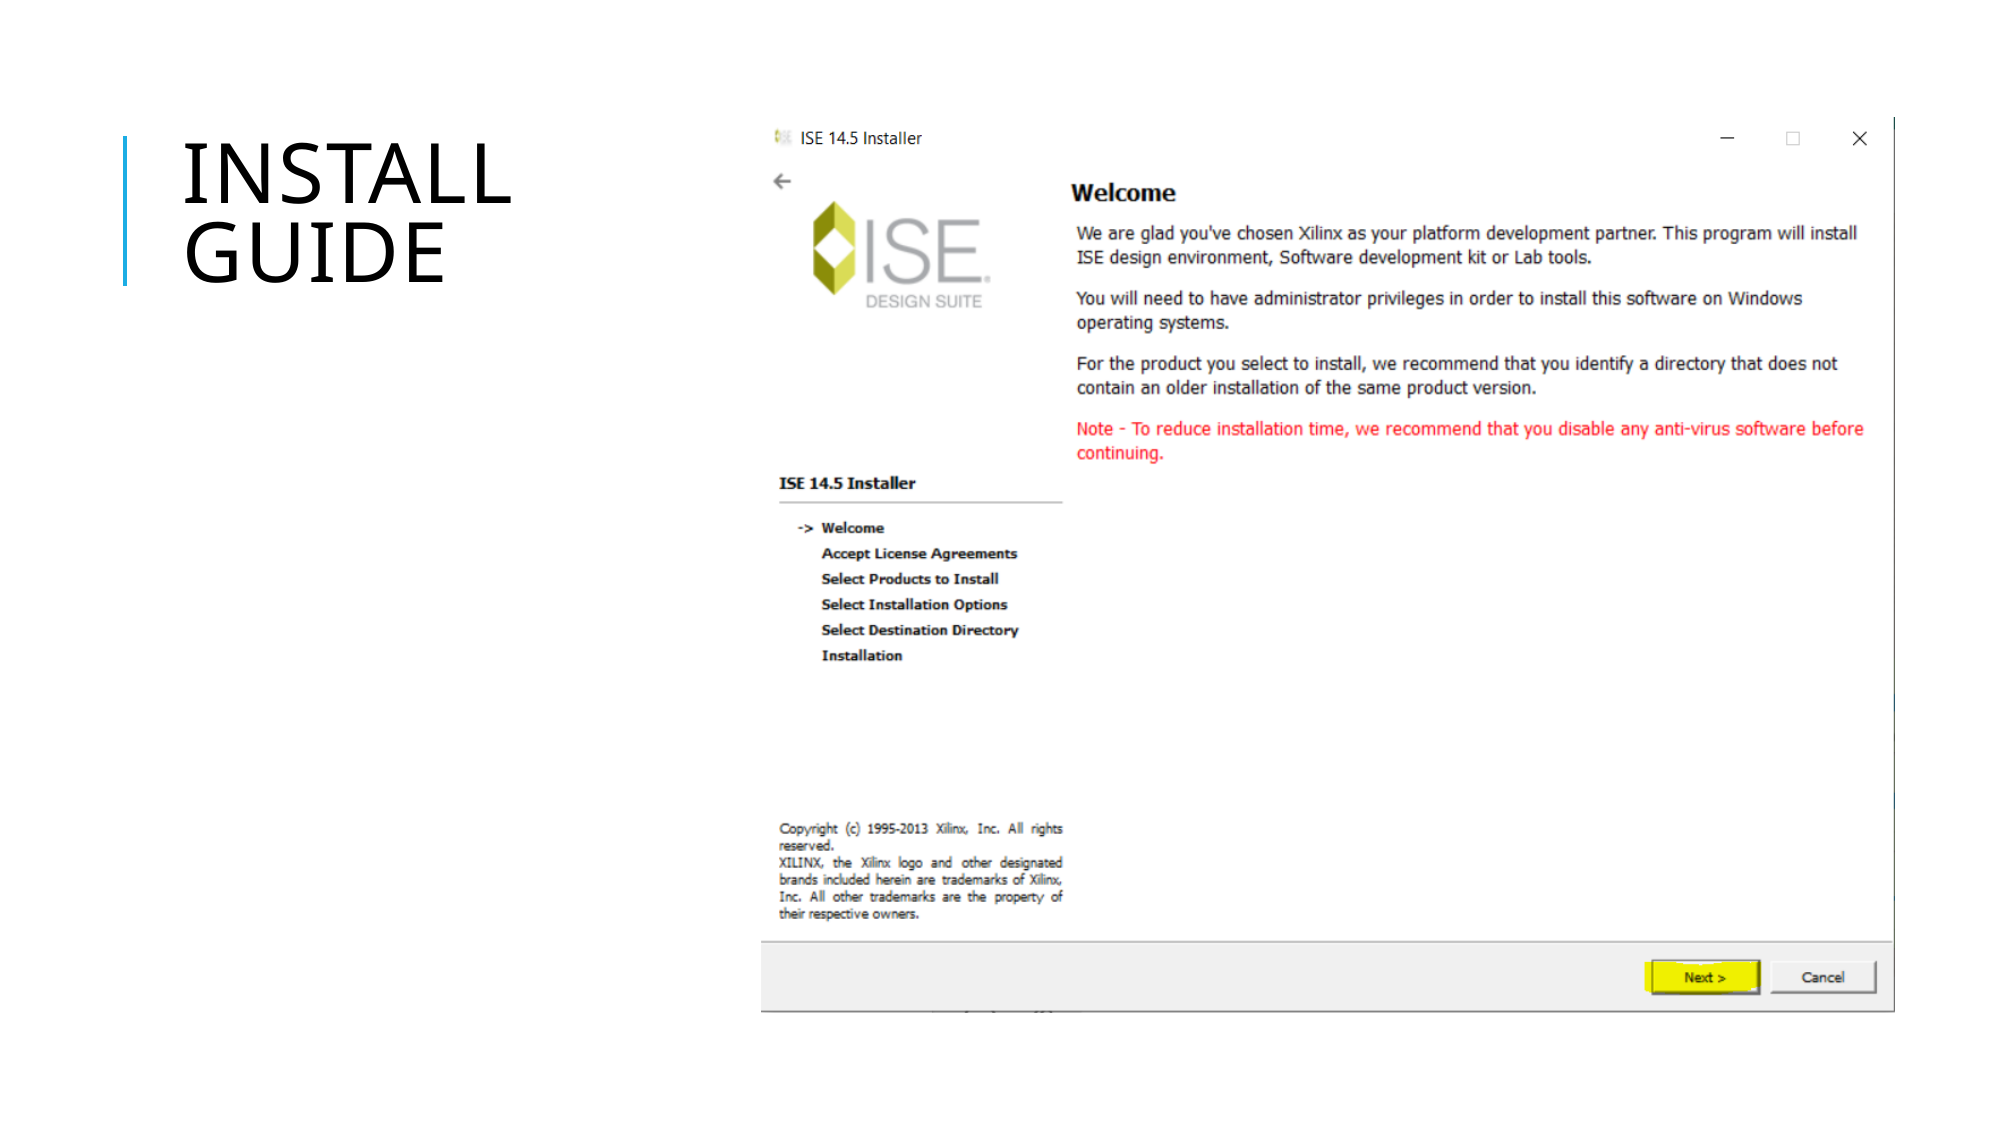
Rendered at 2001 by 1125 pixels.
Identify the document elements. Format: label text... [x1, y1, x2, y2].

title Install Guide [168, 96, 682, 342]
picture [761, 116, 1896, 1013]
